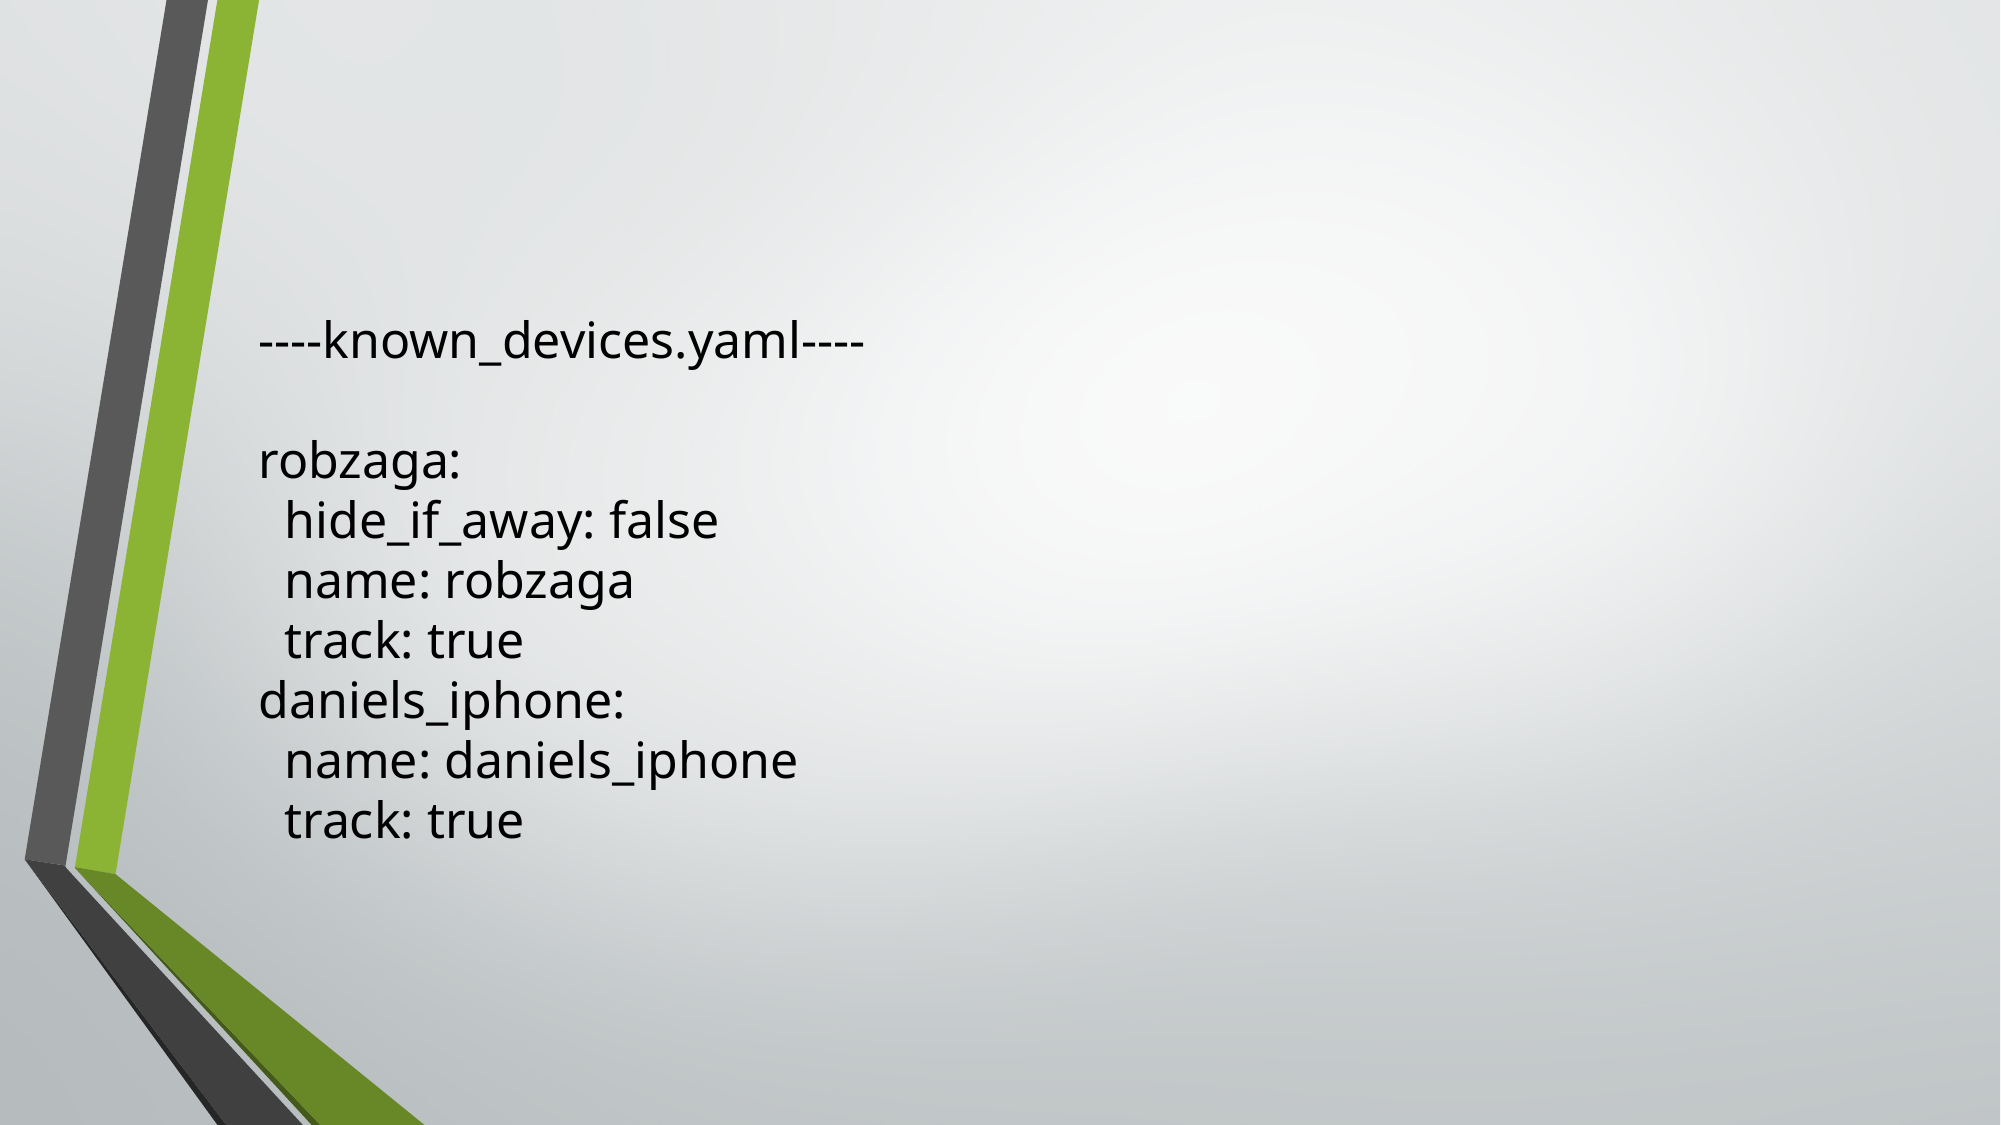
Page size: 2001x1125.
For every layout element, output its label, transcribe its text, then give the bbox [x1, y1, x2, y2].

list ----known_devices.yaml---- robzaga: hide_if_away: false name: robzaga track: true daniels_iphone: name: daniels_iphone track: true [243, 206, 1887, 950]
